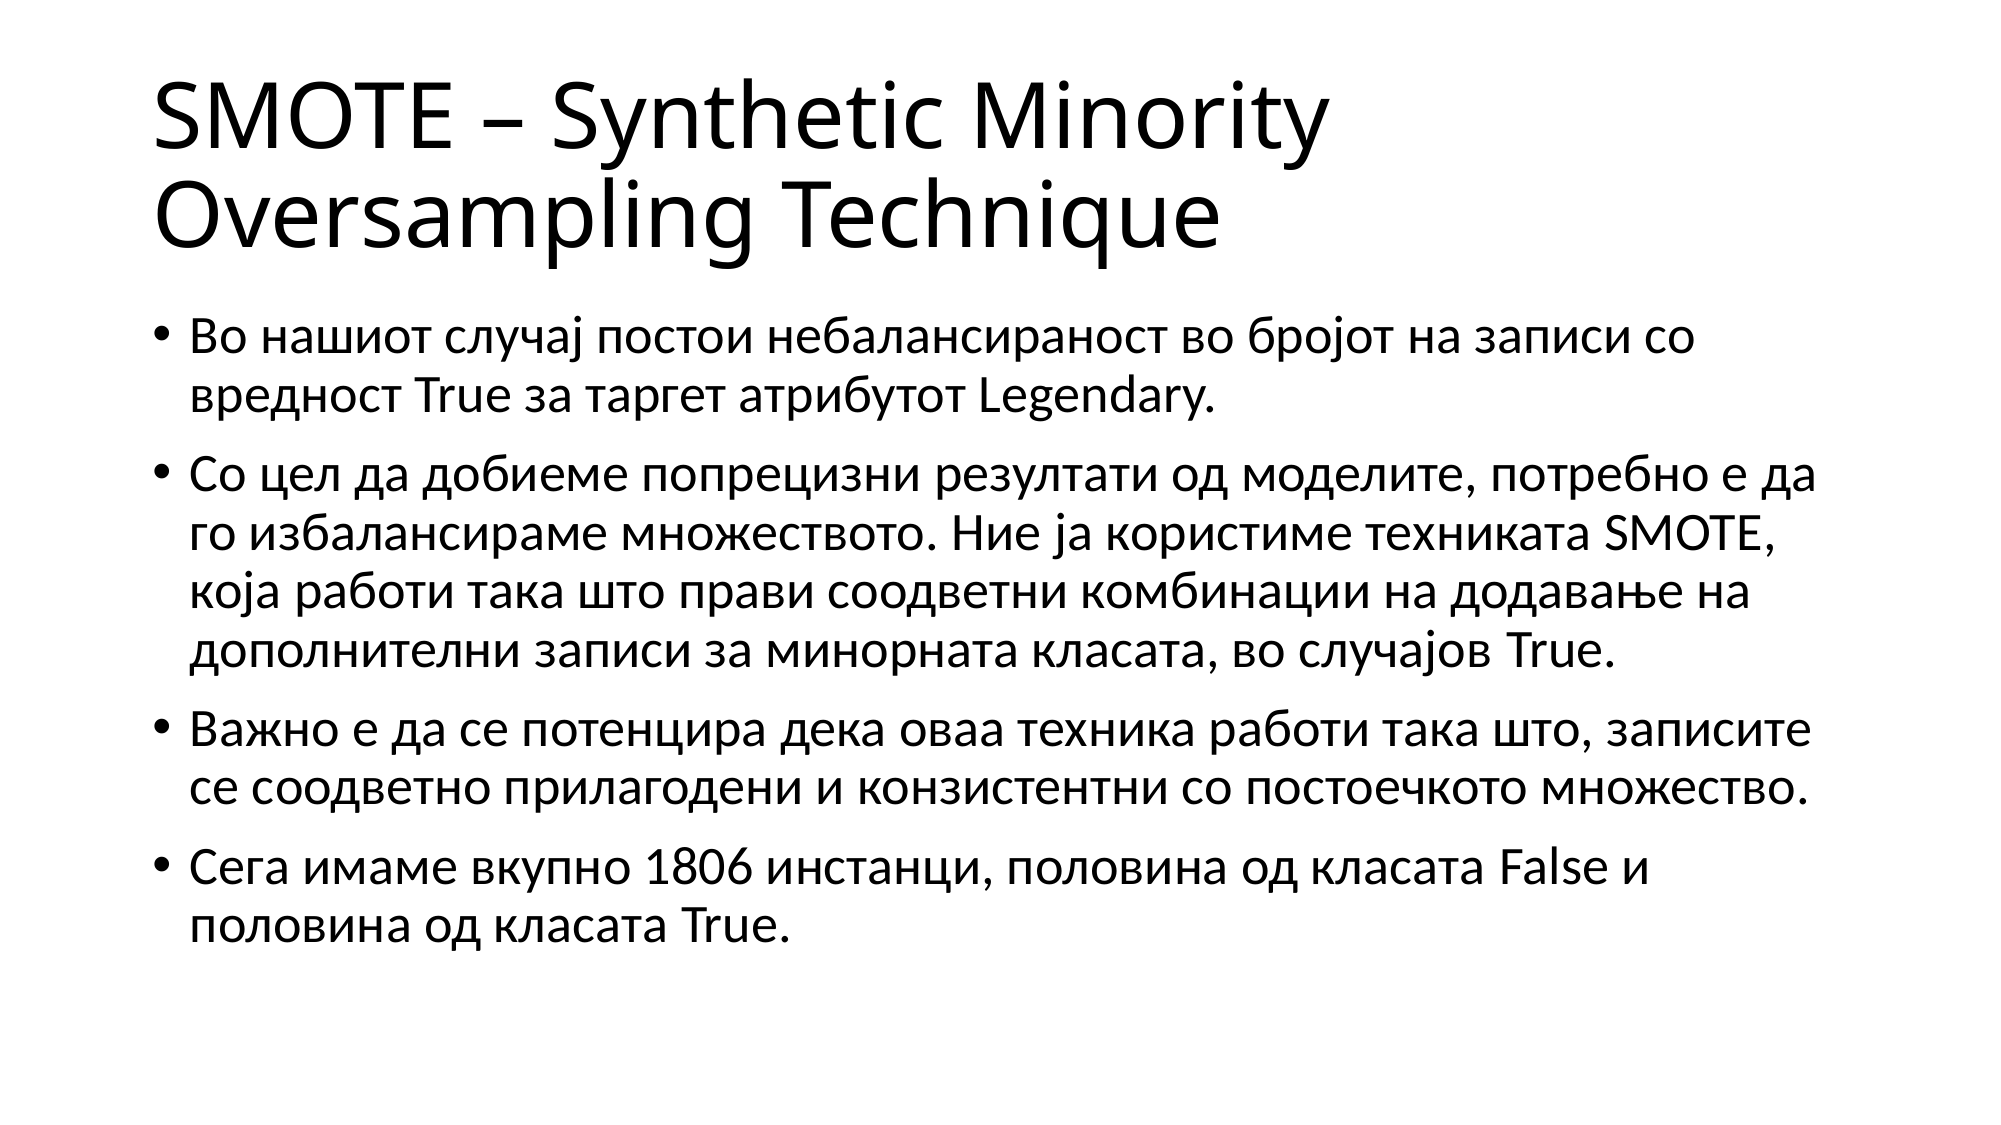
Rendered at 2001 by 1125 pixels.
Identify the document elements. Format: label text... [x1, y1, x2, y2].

title SMOTE – Synthetic Minority Oversampling Technique [137, 59, 1863, 278]
list Во нашиот случај постои небалансираност во бројот на записи со вредност True за таргет атрибутот Legendary. Со цел да добиеме попрецизни резултати од моделите, потребно е да го избалансираме множеството. Ние ја користиме техниката SMOTE, која работи така што прави соодветни комбинации на додавање на дополнителни записи за минорната класата, во случајов True. Важно е да се потенцира дека оваа техника работи така што, записите се соодветно прилагодени и конзистентни со постоечкото множество. Сега имаме вкупно 1806 инстанци, половина од класата False и половина од класата True. [137, 299, 1863, 1014]
